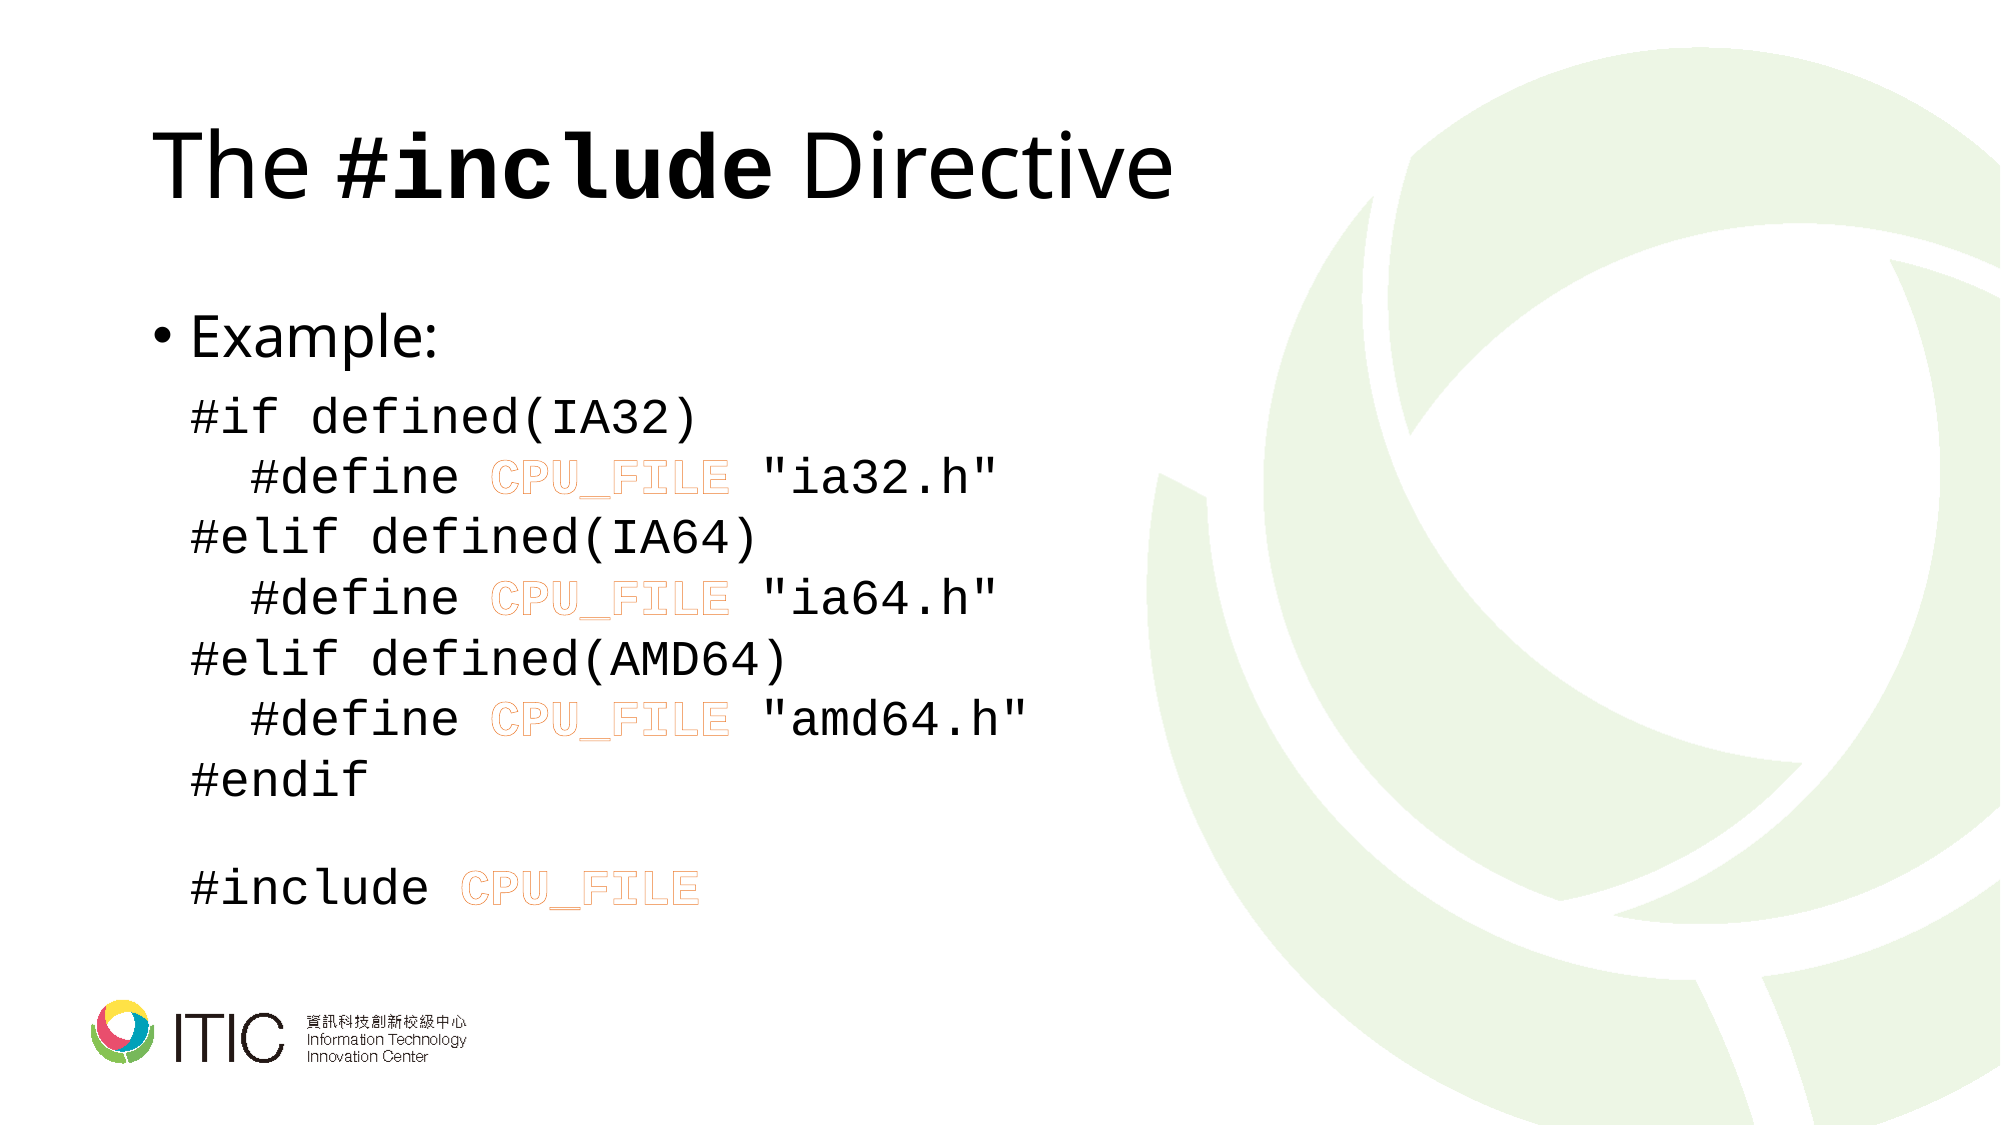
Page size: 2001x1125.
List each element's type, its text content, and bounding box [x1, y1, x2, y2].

picture [0, 0, 2001, 1125]
title The #include Directive [137, 59, 1863, 278]
list Example: #if defined(IA32) #define CPU_FILE "ia32.h" #elif defined(IA64) #define CPU_FILE "ia64.h" #elif defined(AMD64) #define CPU_FILE "amd64.h" #endif #include CPU_FILE [137, 299, 1863, 1014]
